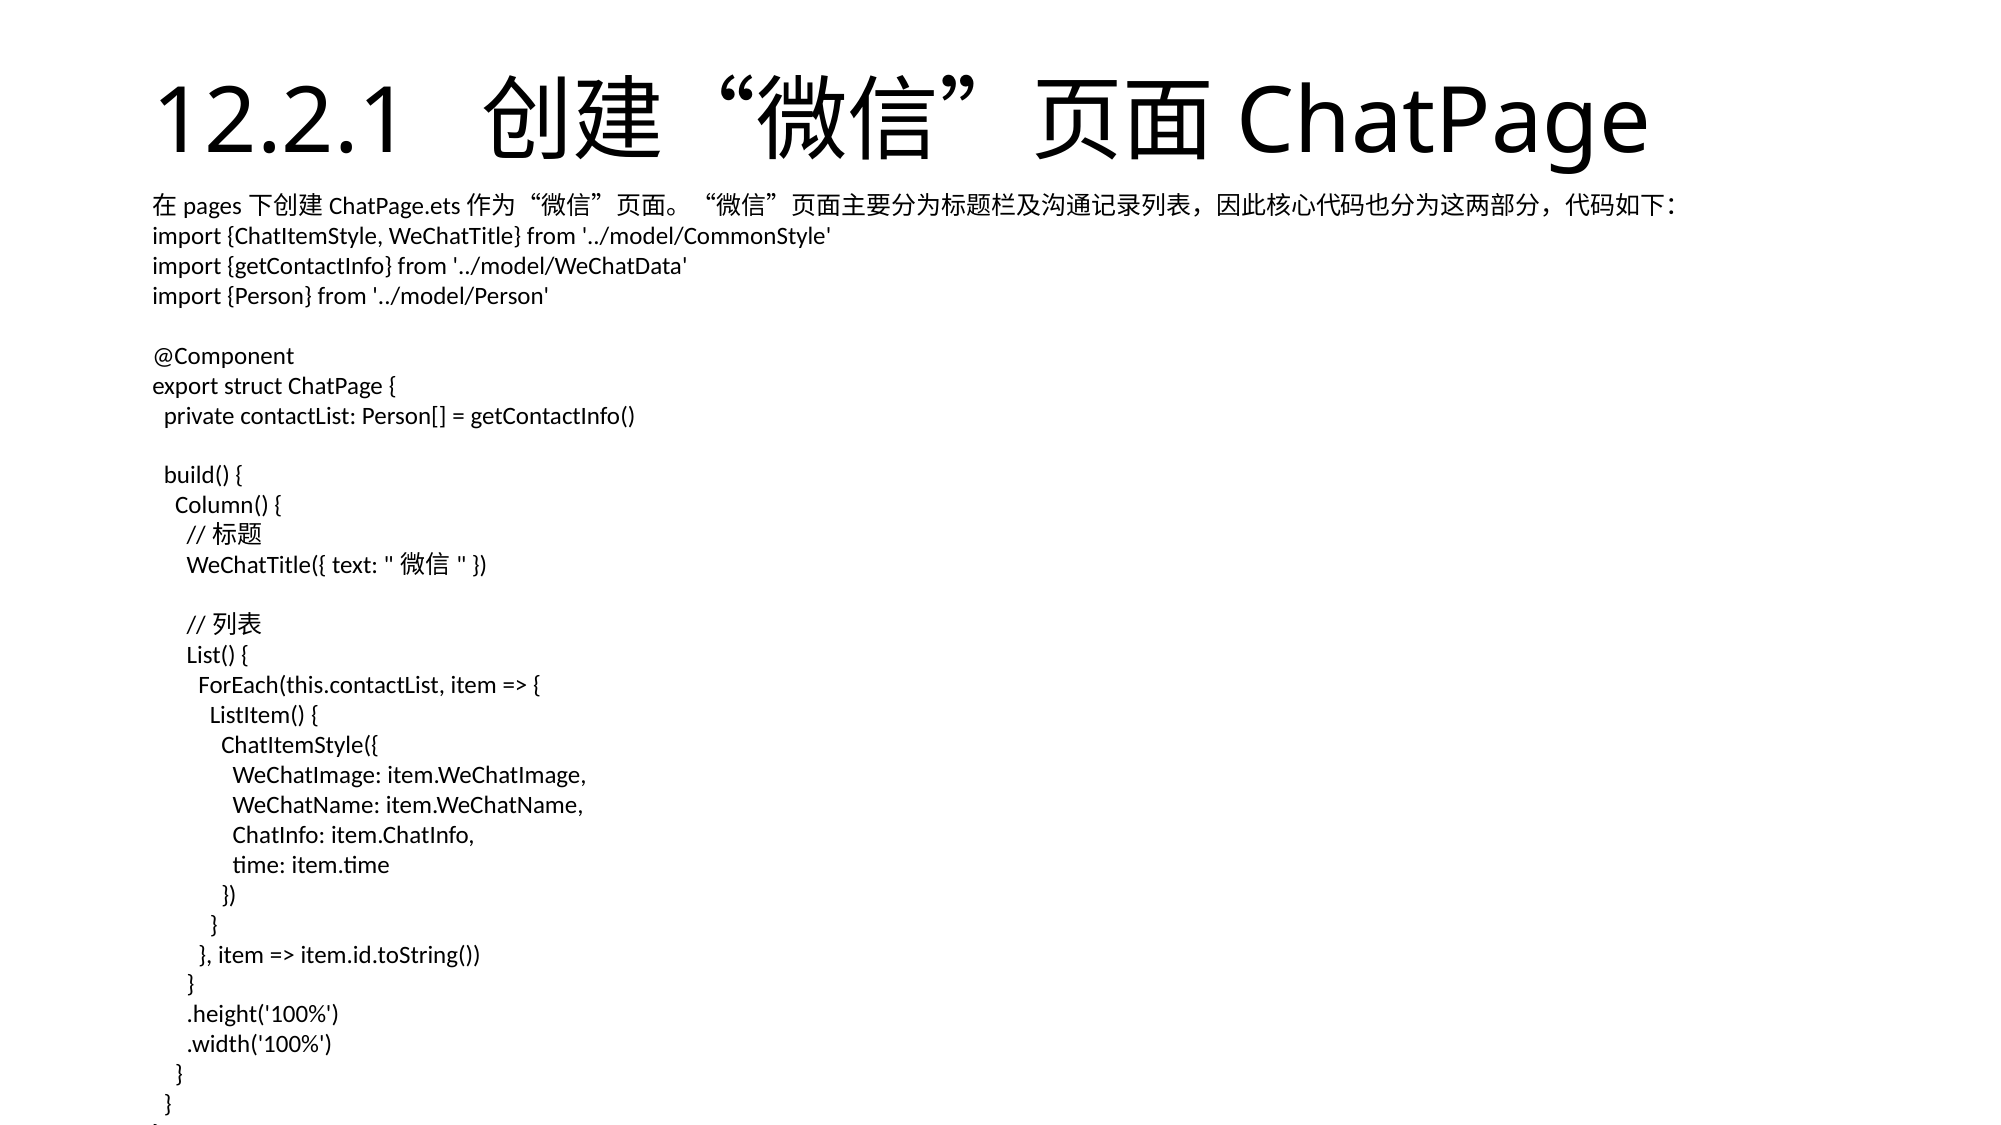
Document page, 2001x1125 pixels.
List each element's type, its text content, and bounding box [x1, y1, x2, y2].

text_box 在pages下创建ChatPage.ets作为“微信”页面。“微信”页面主要分为标题栏及沟通记录列表，因此核心代码也分为这两部分，代码如下： import {ChatItemStyle, WeChatTitle} from '../model/CommonStyle' import {getContactInfo} from '../model/WeChatData' import {Person} from '../model/Person' @Component export struct ChatPage { private contactList: Person[] = getContactInfo() build() { Column() { //标题 WeChatTitle({ text: "微信" }) //列表 List() { ForEach(this.contactList, item => { ListItem() { ChatItemStyle({ WeChatImage: item.WeChatImage, WeChatName: item.WeChatName, ChatInfo: item.ChatInfo, time: item.time }) } }, item => item.id.toString()) } .height('100%') .width('100%') } } } [137, 182, 1957, 1125]
title 12.2.1 创建“微信”页面ChatPage [137, 0, 1863, 182]
